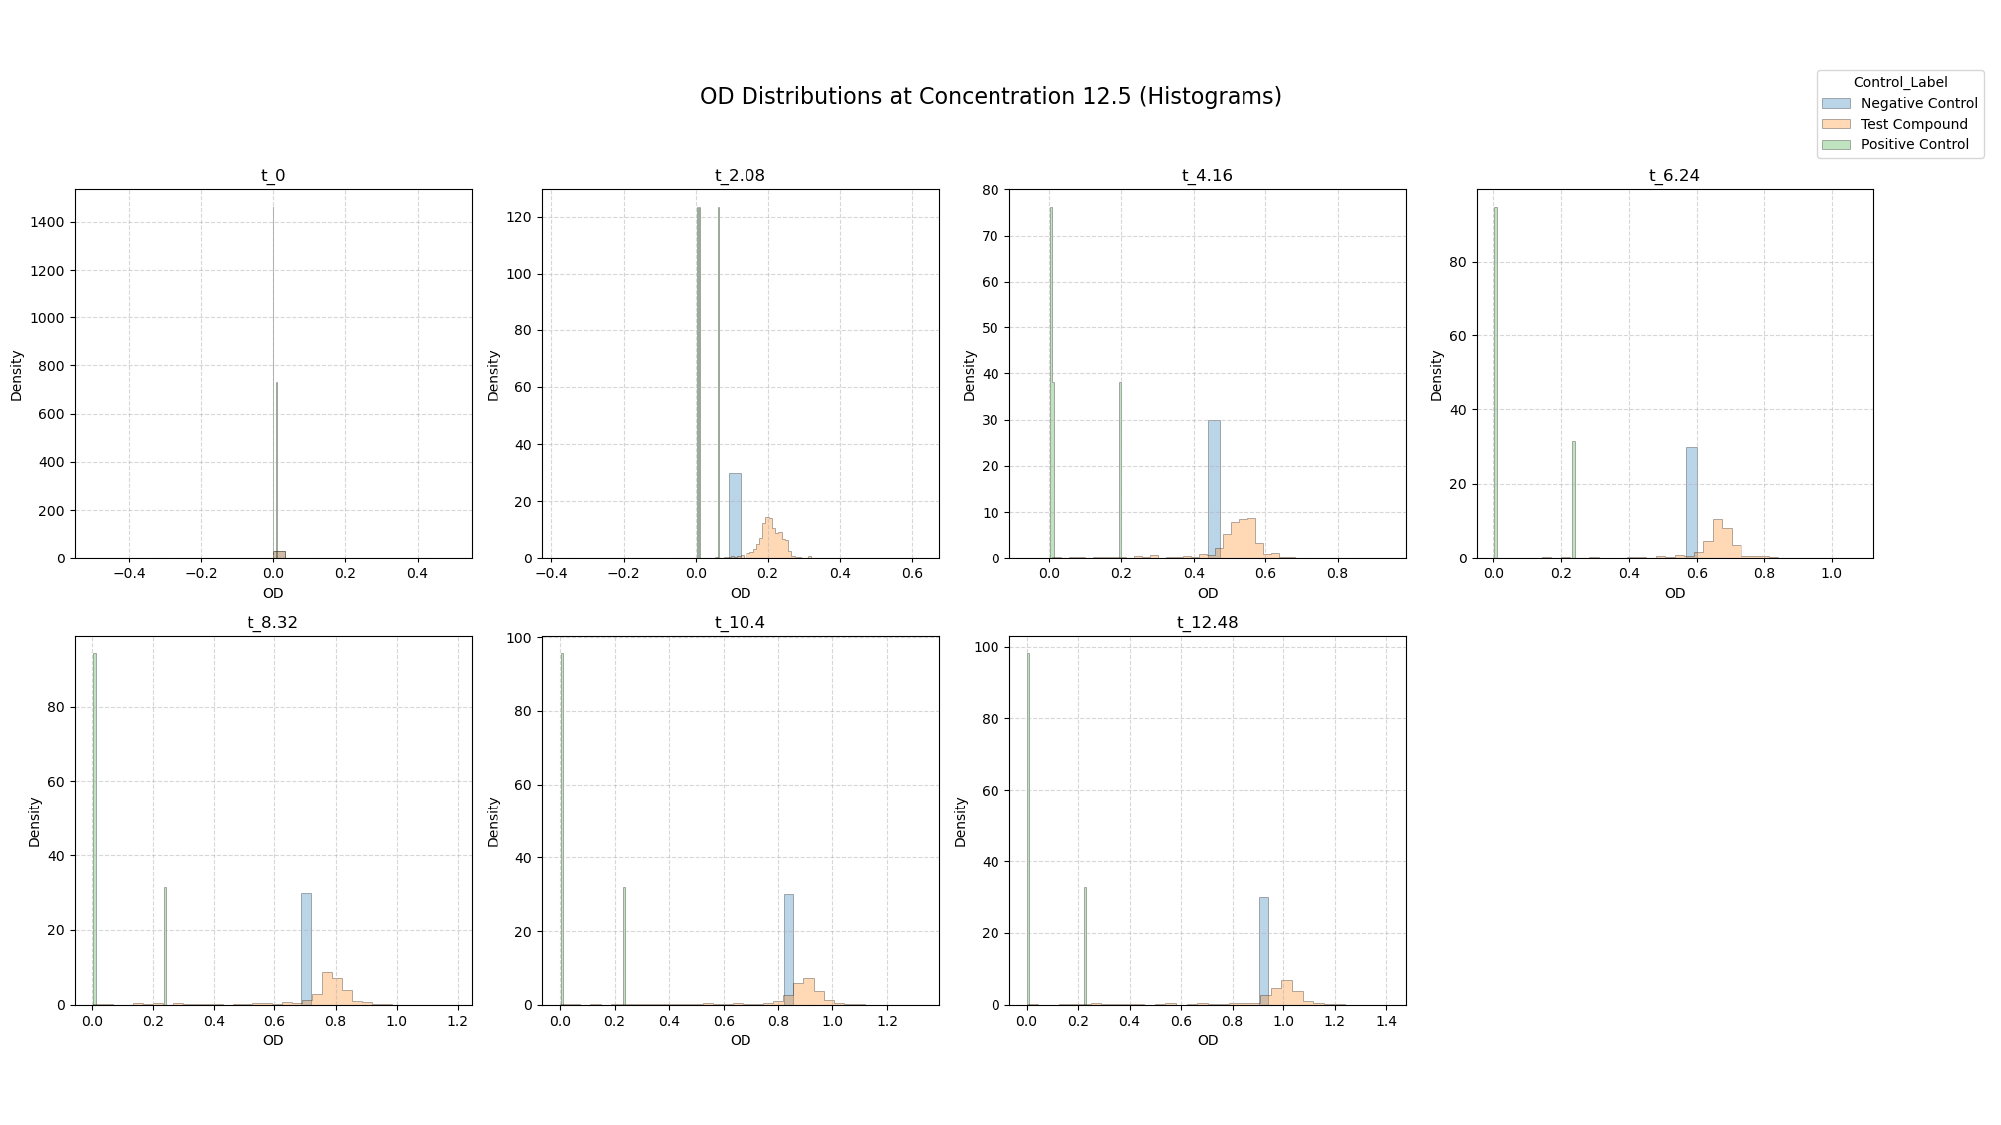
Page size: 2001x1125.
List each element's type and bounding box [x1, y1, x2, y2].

picture [0, 62, 1991, 1058]
